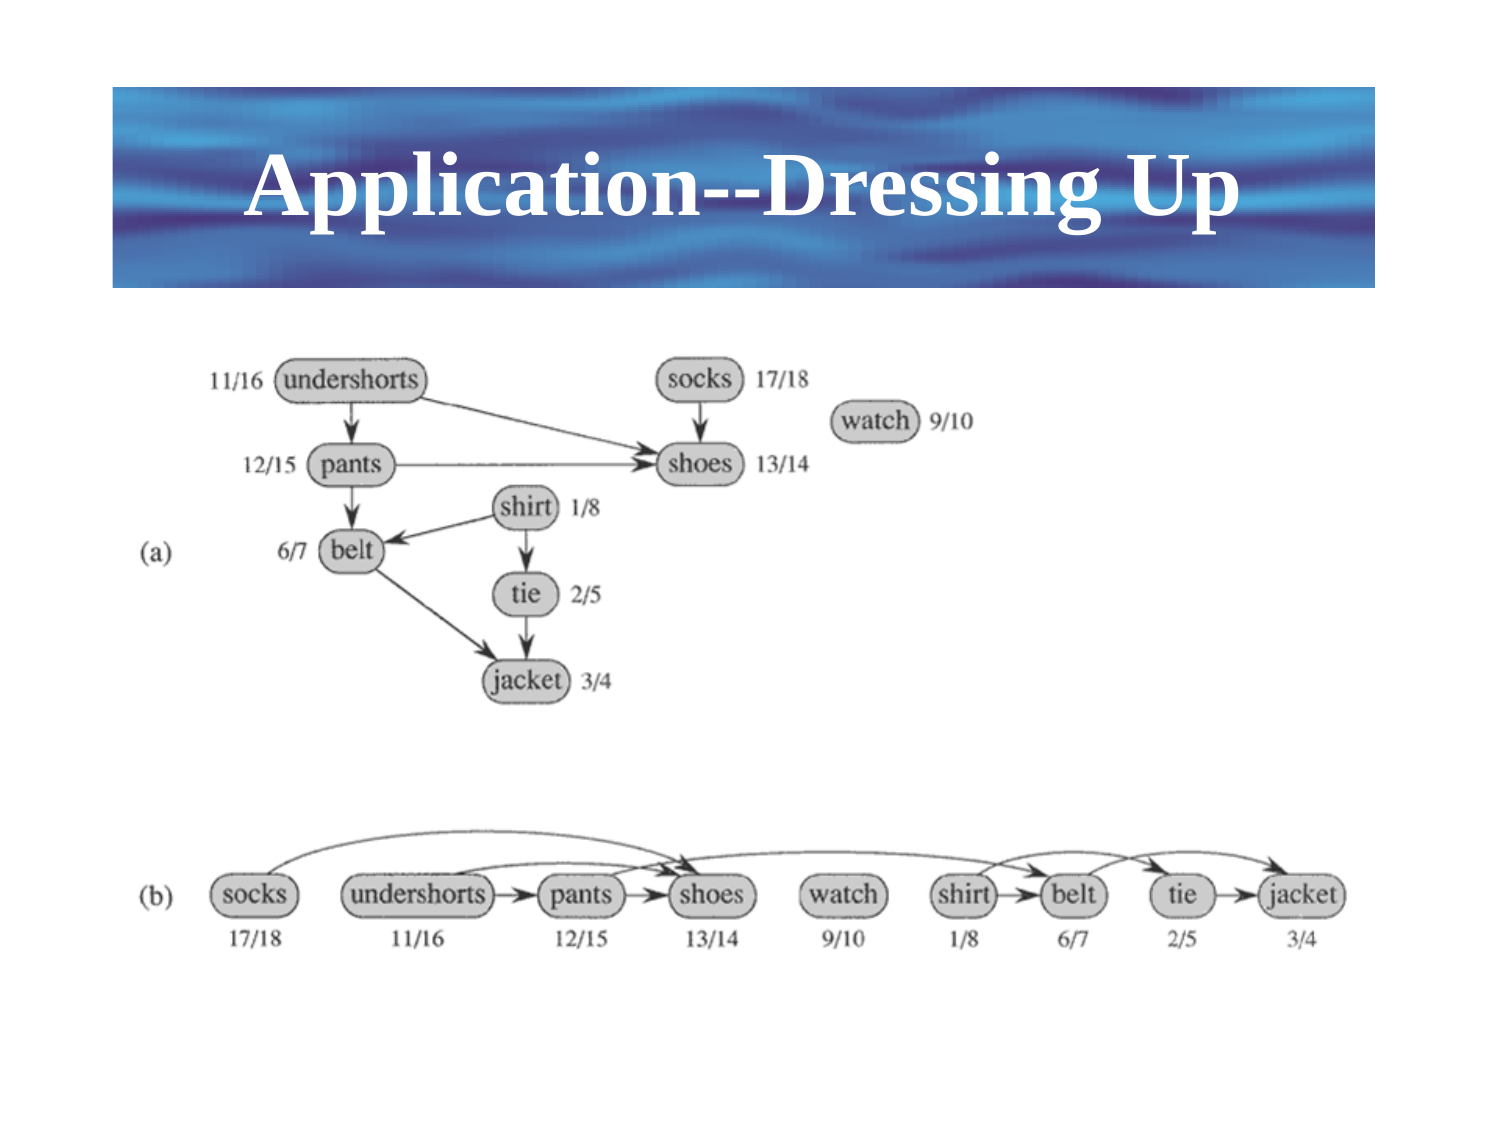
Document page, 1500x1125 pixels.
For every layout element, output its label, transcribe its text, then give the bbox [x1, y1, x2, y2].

title Application--Dressing Up [112, 87, 1375, 288]
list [113, 337, 1362, 987]
